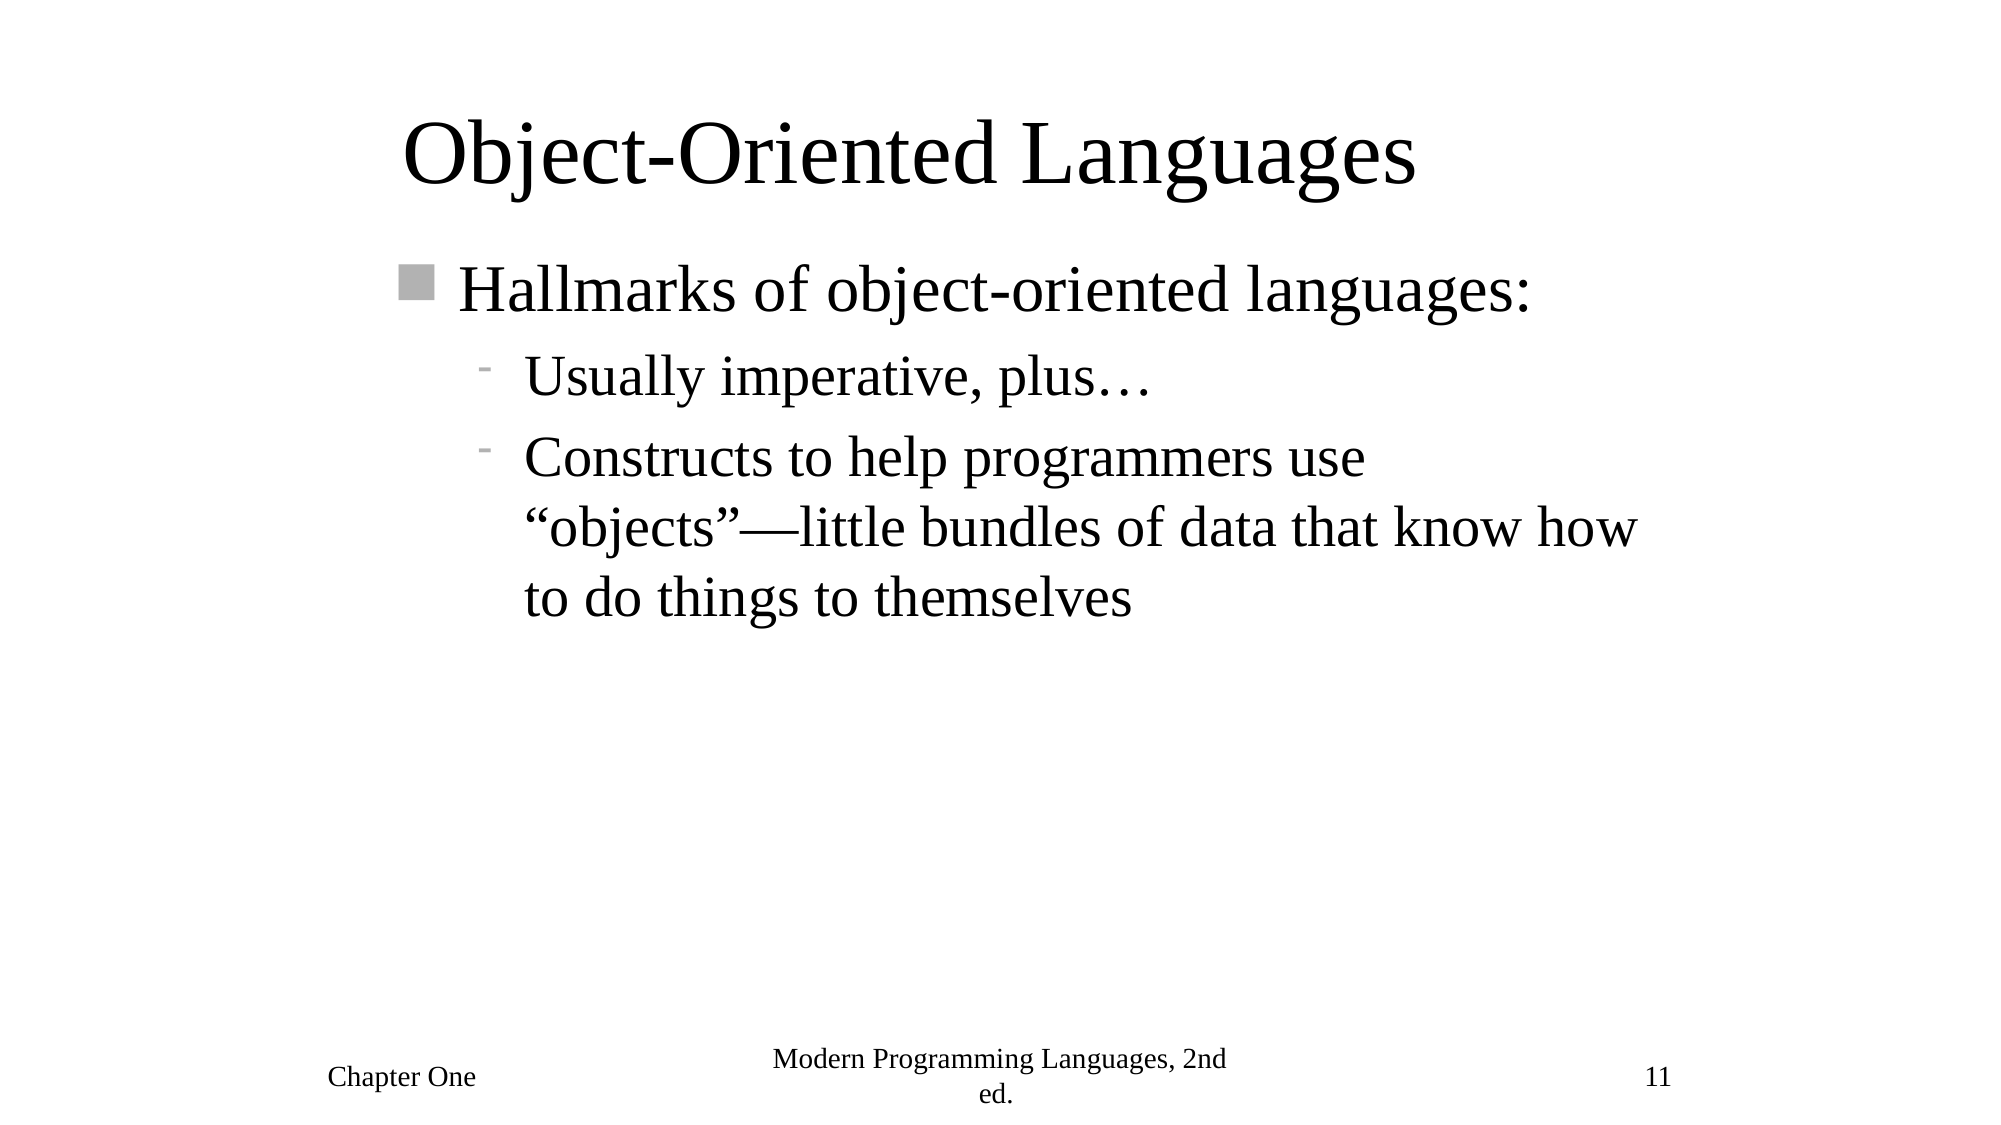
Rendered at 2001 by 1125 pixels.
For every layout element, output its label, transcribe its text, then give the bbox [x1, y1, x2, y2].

text_box Hallmarks of object-oriented languages: Usually imperative, plus… Constructs to help programmers use “objects”—little bundles of data that know how to do things to themselves [387, 237, 1663, 775]
text_box Chapter One [312, 1037, 650, 1113]
text_box Modern Programming Languages, 2nd ed. [749, 1037, 1250, 1113]
text_box Object-Oriented Languages [387, 56, 1663, 237]
text_box 11 [1374, 1037, 1688, 1113]
